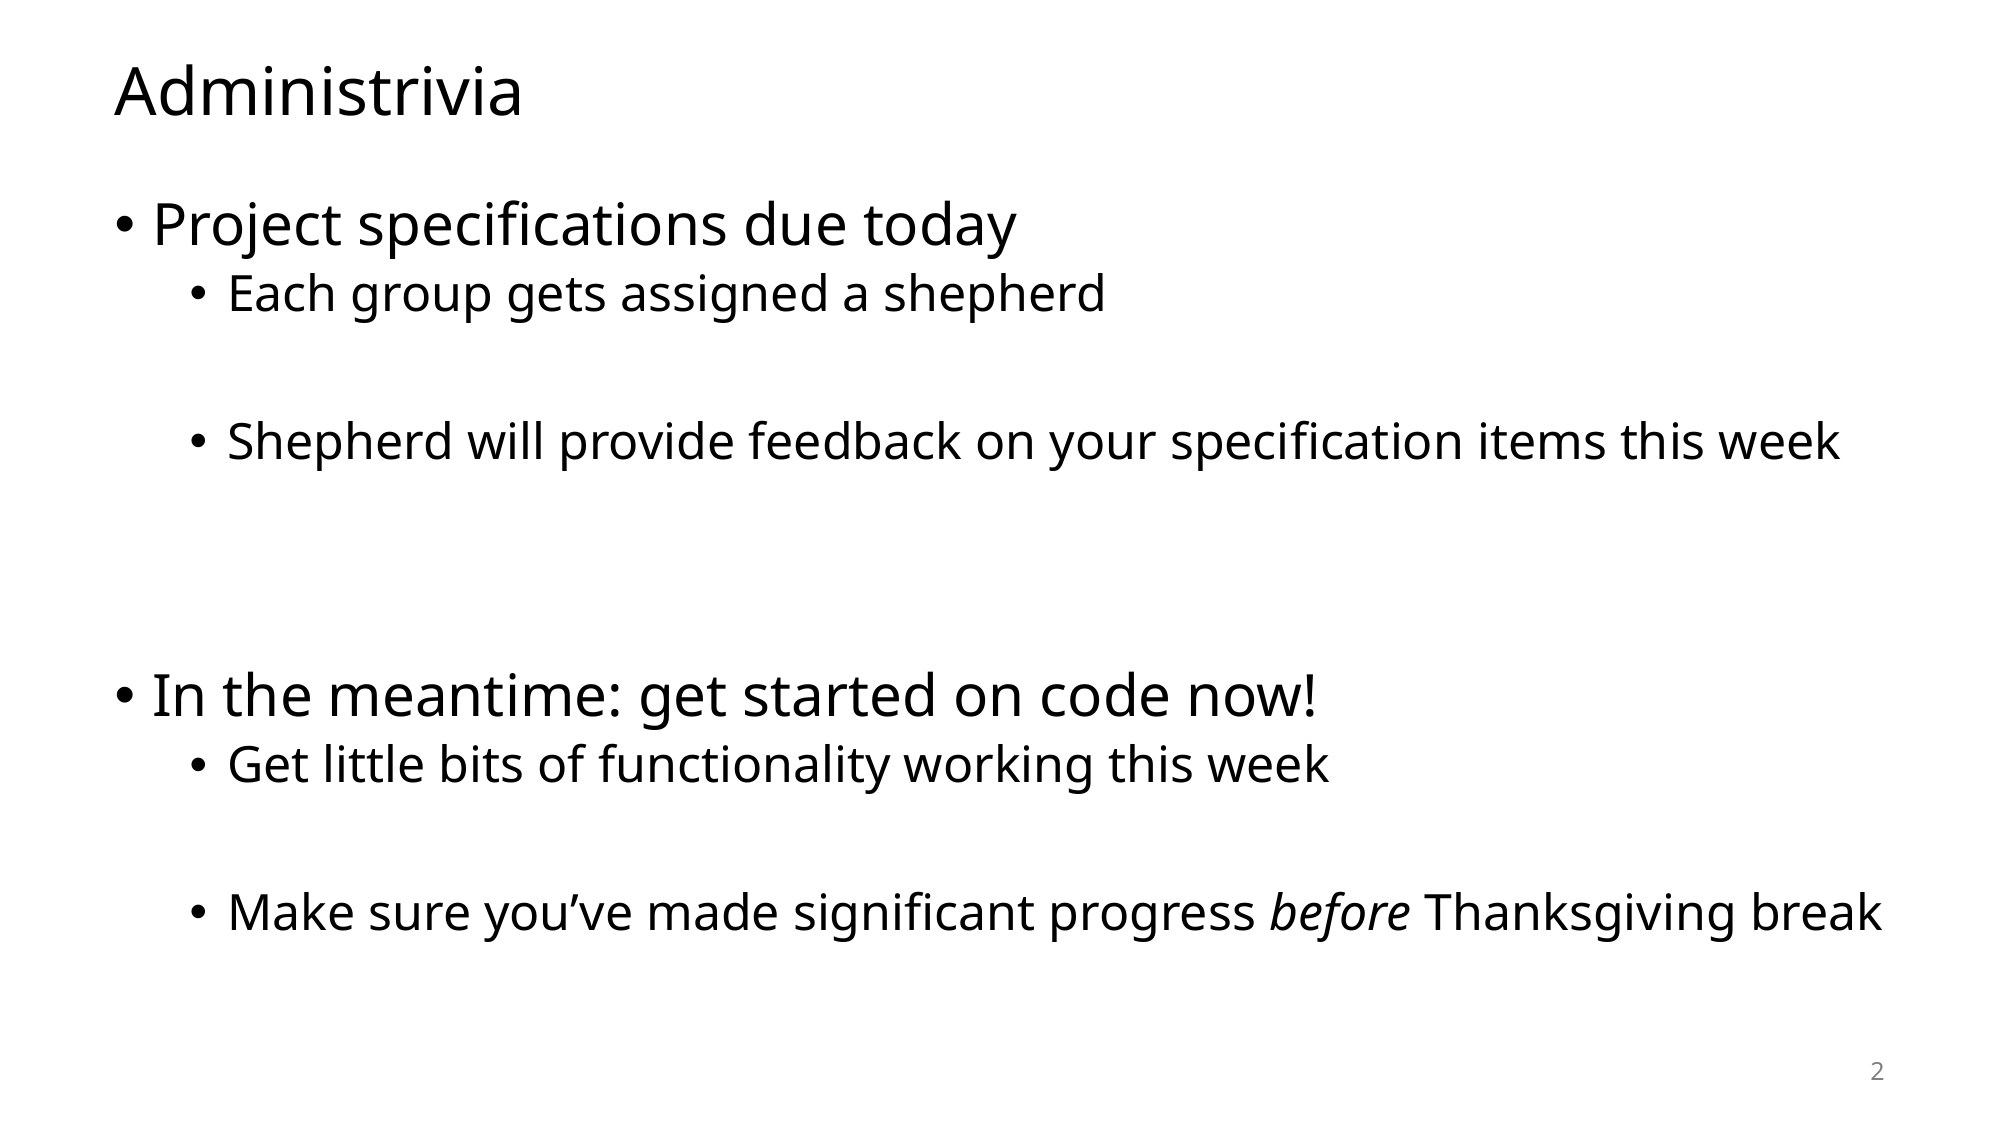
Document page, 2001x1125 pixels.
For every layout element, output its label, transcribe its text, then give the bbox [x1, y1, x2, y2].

title Administrivia [99, 37, 1900, 150]
list Project specifications due today Each group gets assigned a shepherd Shepherd will provide feedback on your specification items this week In the meantime: get started on code now! Get little bits of functionality working this week Make sure you’ve made significant progress before Thanksgiving break [99, 187, 1900, 1013]
slide_number 2 [1749, 1042, 1900, 1103]
